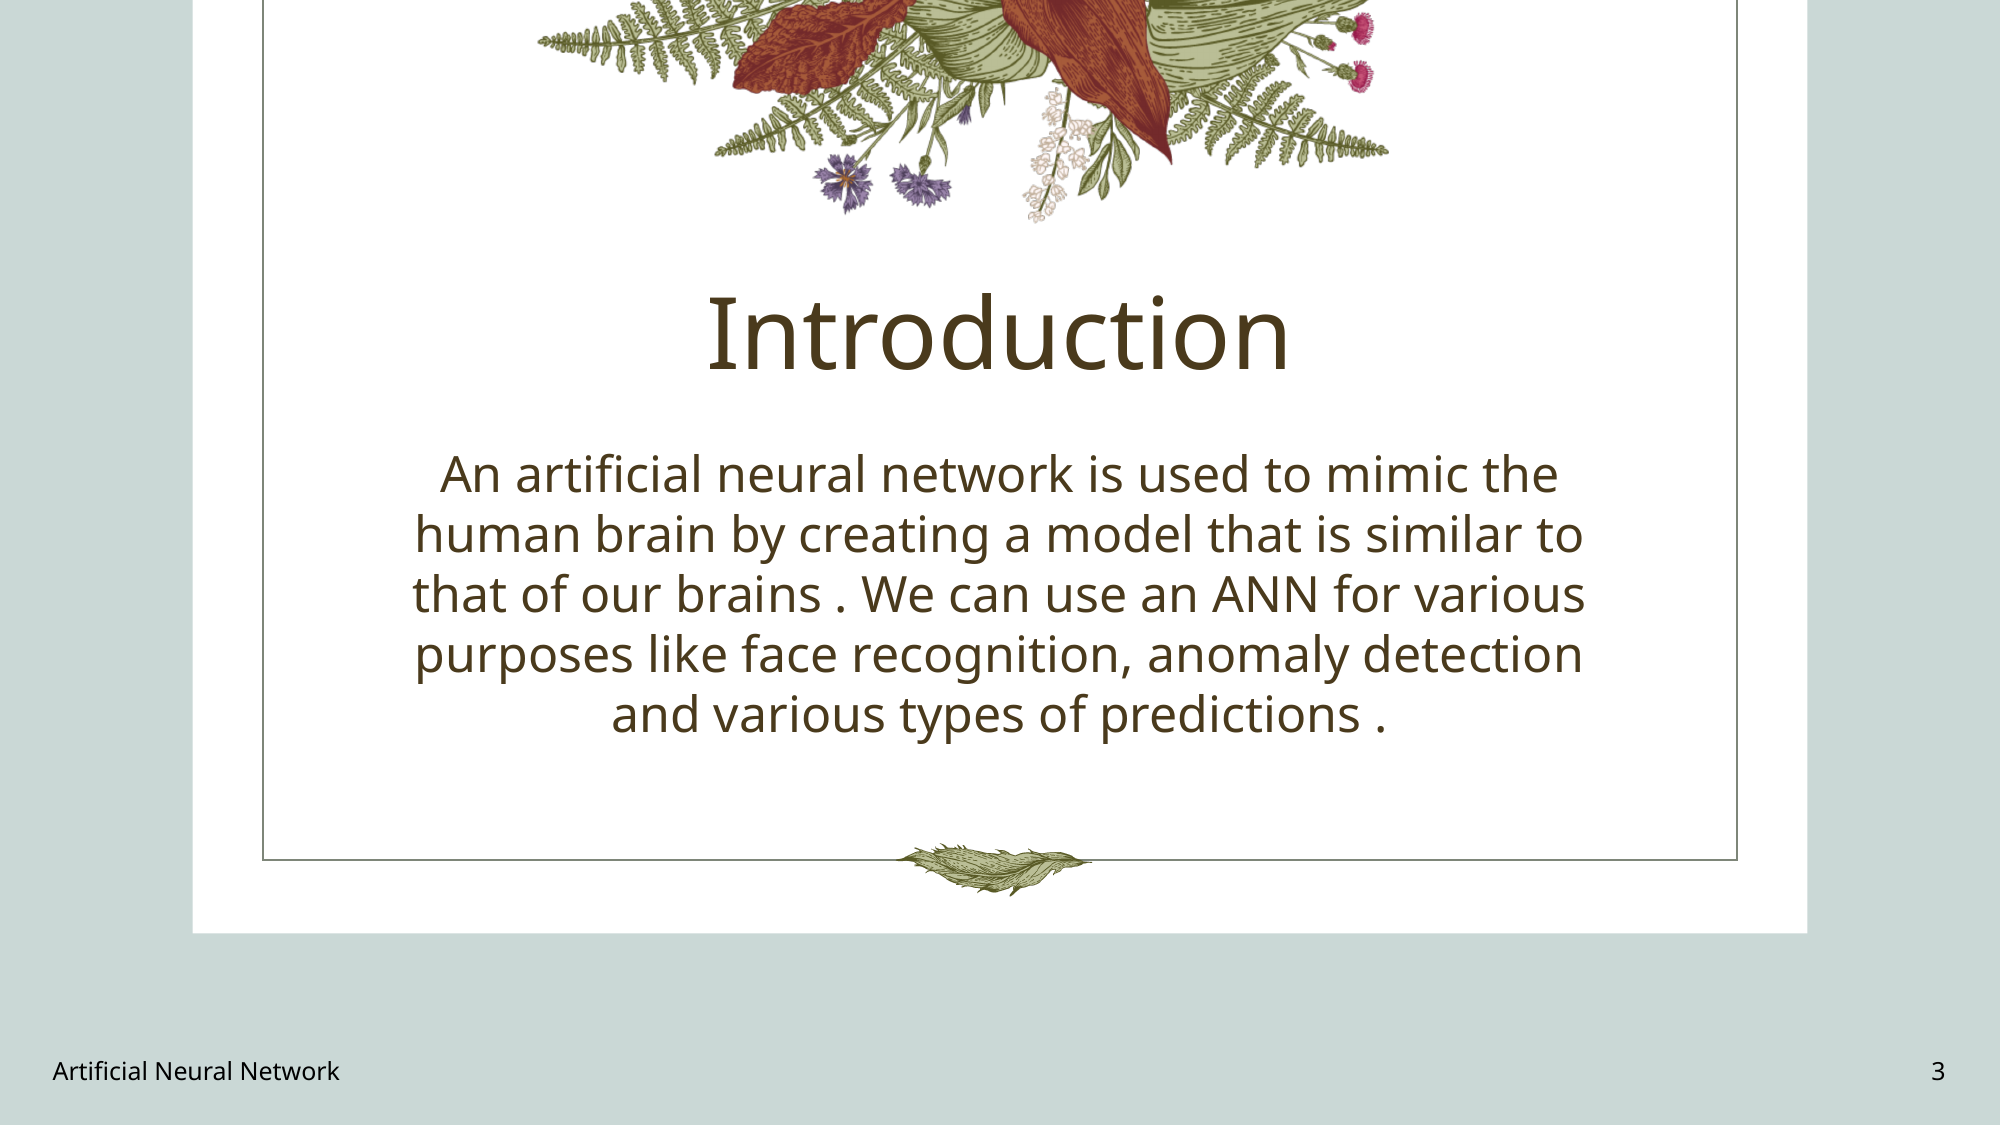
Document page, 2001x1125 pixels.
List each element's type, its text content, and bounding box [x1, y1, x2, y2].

footer Artificial Neural Network [37, 1042, 713, 1103]
picture [535, 0, 1416, 228]
slide_number 3 [1510, 1042, 1961, 1103]
list An artificial neural network is used to mimic the human brain by creating a model that is similar to that of our brains . We can use an ANN for various purposes like face recognition, anomaly detection and various types of predictions . [364, 435, 1636, 878]
picture [894, 878, 1093, 897]
title Introduction [286, 228, 1714, 446]
